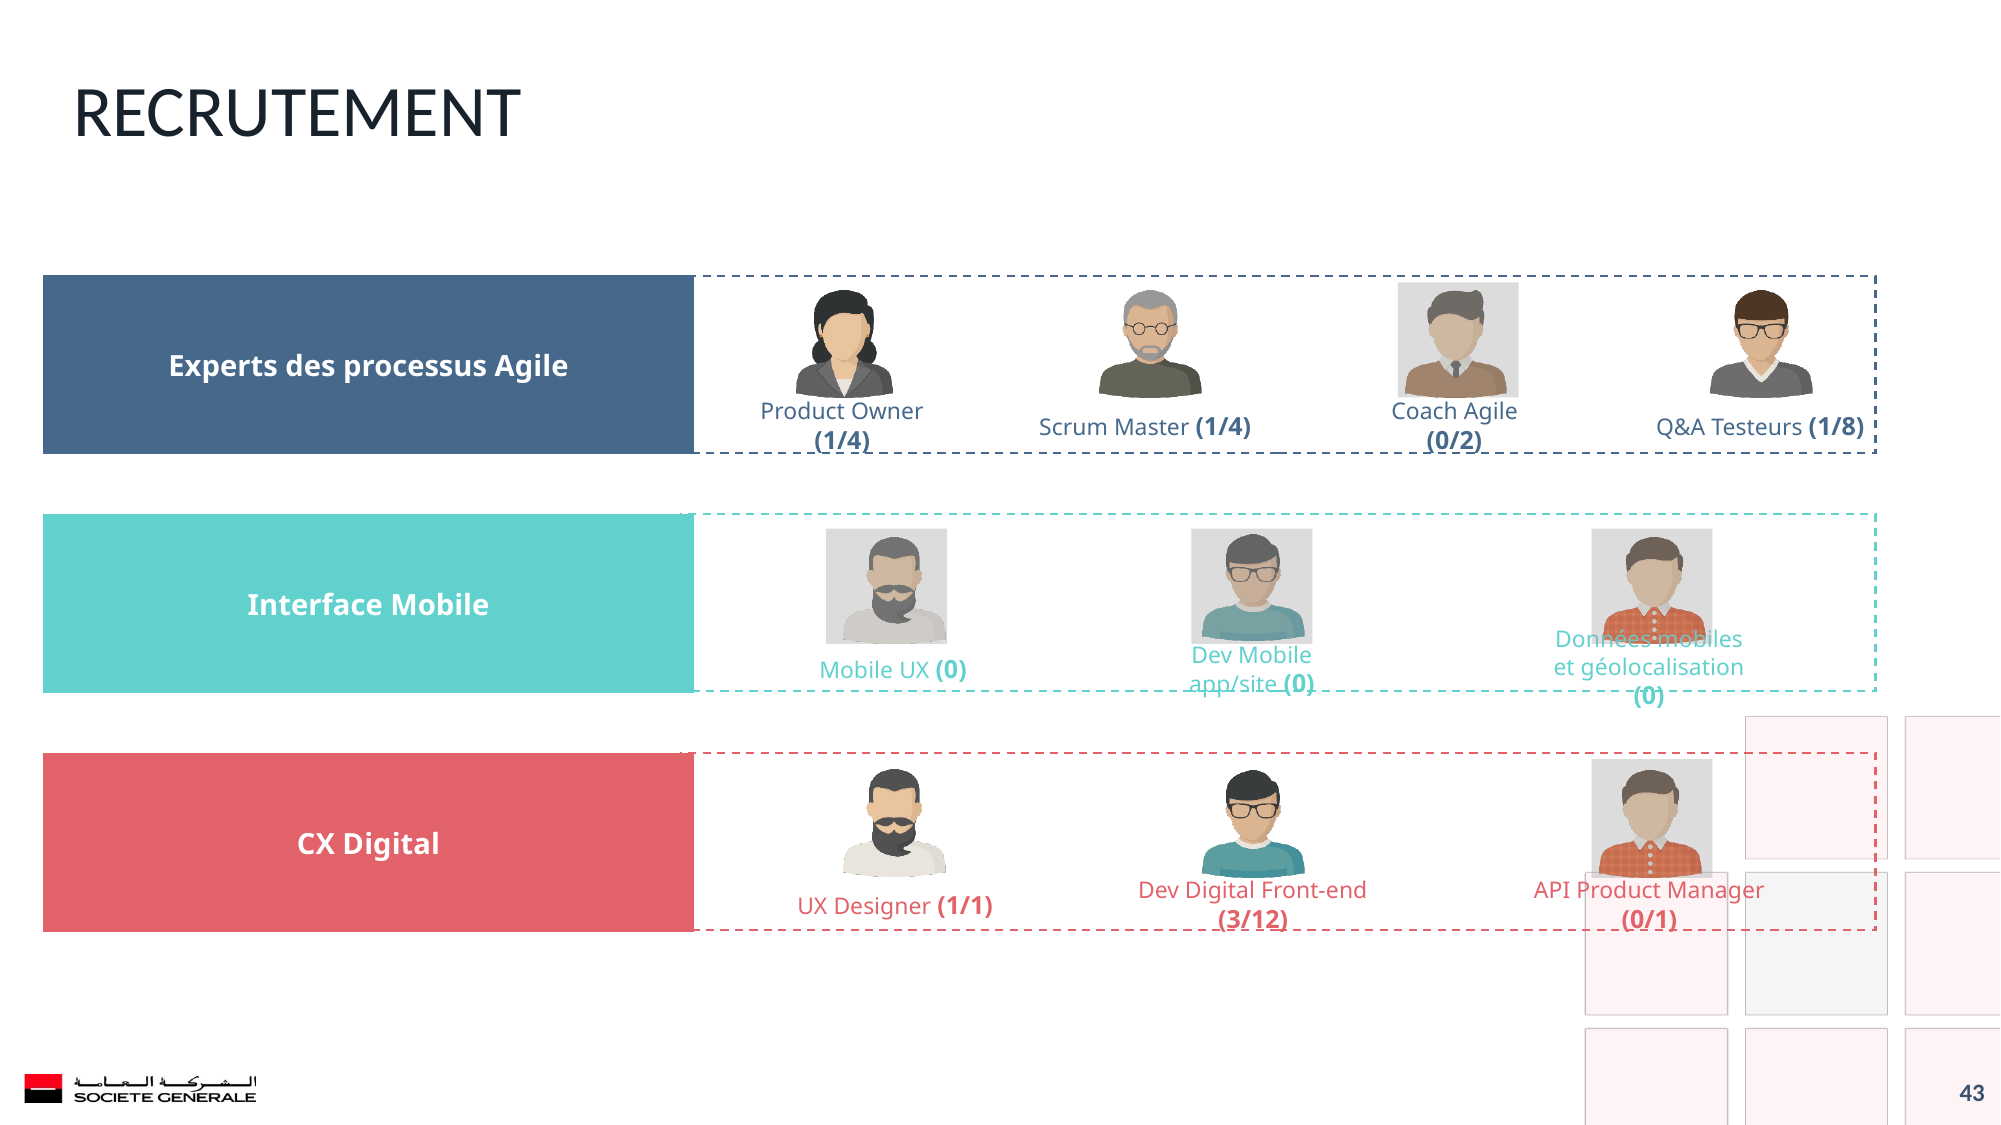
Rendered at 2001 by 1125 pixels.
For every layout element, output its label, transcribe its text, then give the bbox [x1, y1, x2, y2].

picture [1199, 534, 1307, 641]
picture [1401, 290, 1509, 398]
picture [1564, 692, 2001, 1125]
picture [1600, 537, 1708, 644]
text_box Dev Mobile app/site (0) [1130, 642, 1374, 696]
text_box [1397, 281, 1520, 398]
text_box [825, 528, 948, 645]
picture [1096, 290, 1204, 398]
text_box Coach Agile (0/2) [1346, 399, 1563, 453]
text_box Interface Mobile [43, 514, 694, 693]
text_box Mobile UX (0) [773, 642, 1013, 696]
picture [840, 769, 948, 877]
picture [790, 290, 898, 398]
text_box [1591, 758, 1713, 879]
text_box Product Owner (1/4) [722, 399, 962, 453]
text_box Scrum Master (1/4) [1018, 399, 1272, 453]
text_box [1591, 528, 1713, 645]
picture [24, 1074, 256, 1103]
text_box Dev Digital Front-end (3/12) [1100, 878, 1406, 932]
picture [1199, 770, 1307, 878]
picture [840, 537, 948, 644]
text_box [680, 752, 1877, 931]
text_box CX Digital [43, 753, 694, 932]
picture [1707, 290, 1815, 398]
text_box Recrutement [69, 22, 1325, 181]
text_box Q&A Testeurs (1/8) [1639, 399, 1882, 453]
text_box Experts des processus Agile [43, 275, 681, 454]
text_box API Product Manager (0/1) [1516, 878, 1783, 932]
picture [1596, 770, 1704, 878]
text_box [1190, 528, 1313, 645]
text_box Données mobiles et géolocalisation (0) [1528, 640, 1770, 694]
text_box [680, 513, 1877, 692]
slide_number 43 [1914, 1057, 2000, 1125]
text_box [680, 275, 1877, 454]
text_box UX Designer (1/1) [773, 878, 1017, 932]
